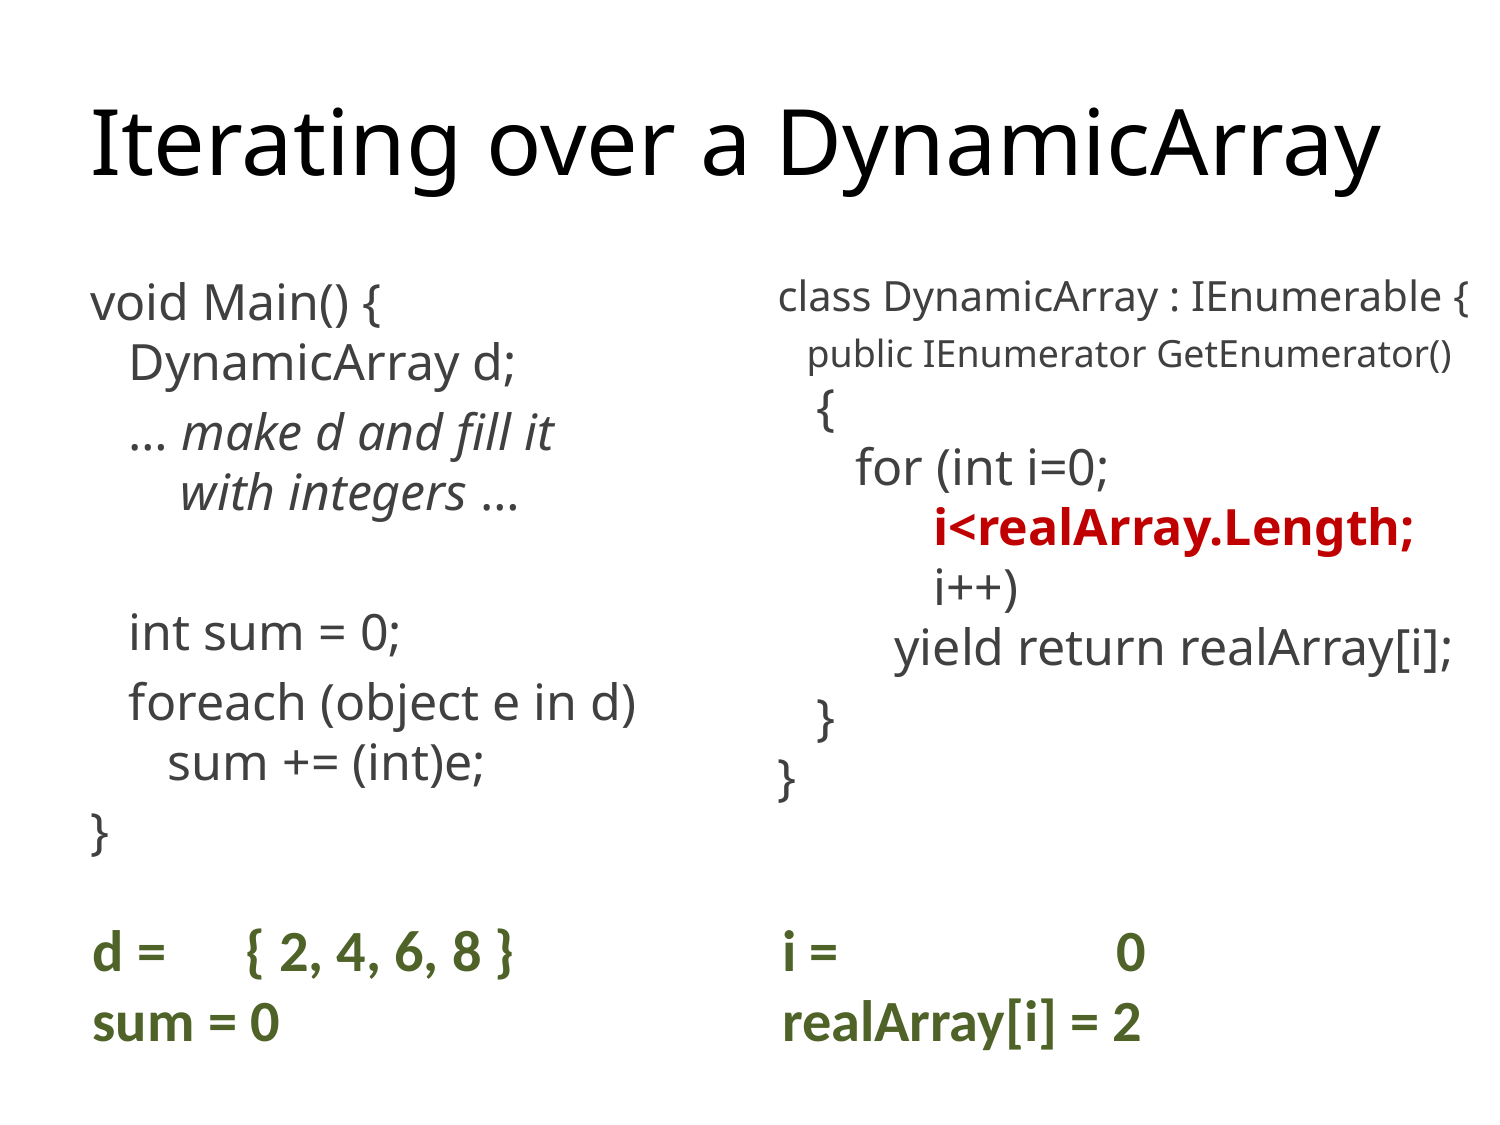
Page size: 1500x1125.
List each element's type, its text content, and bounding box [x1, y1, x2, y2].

text_box i = 0 realArray[i] = 2 [767, 905, 1162, 1061]
list class DynamicArray : IEnumerable { public IEnumerator GetEnumerator() { for (int i=0; i<realArray.Length; i++) yield return realArray[i]; } } [762, 262, 1500, 1005]
text_box d = { 2, 4, 6, 8 } sum = 0 [78, 905, 531, 1061]
list void Main() { DynamicArray d; … make d and fill it with integers … int sum = 0; foreach (object e in d) sum += (int)e; } [75, 262, 738, 888]
title Iterating over a DynamicArray [75, 45, 1425, 233]
